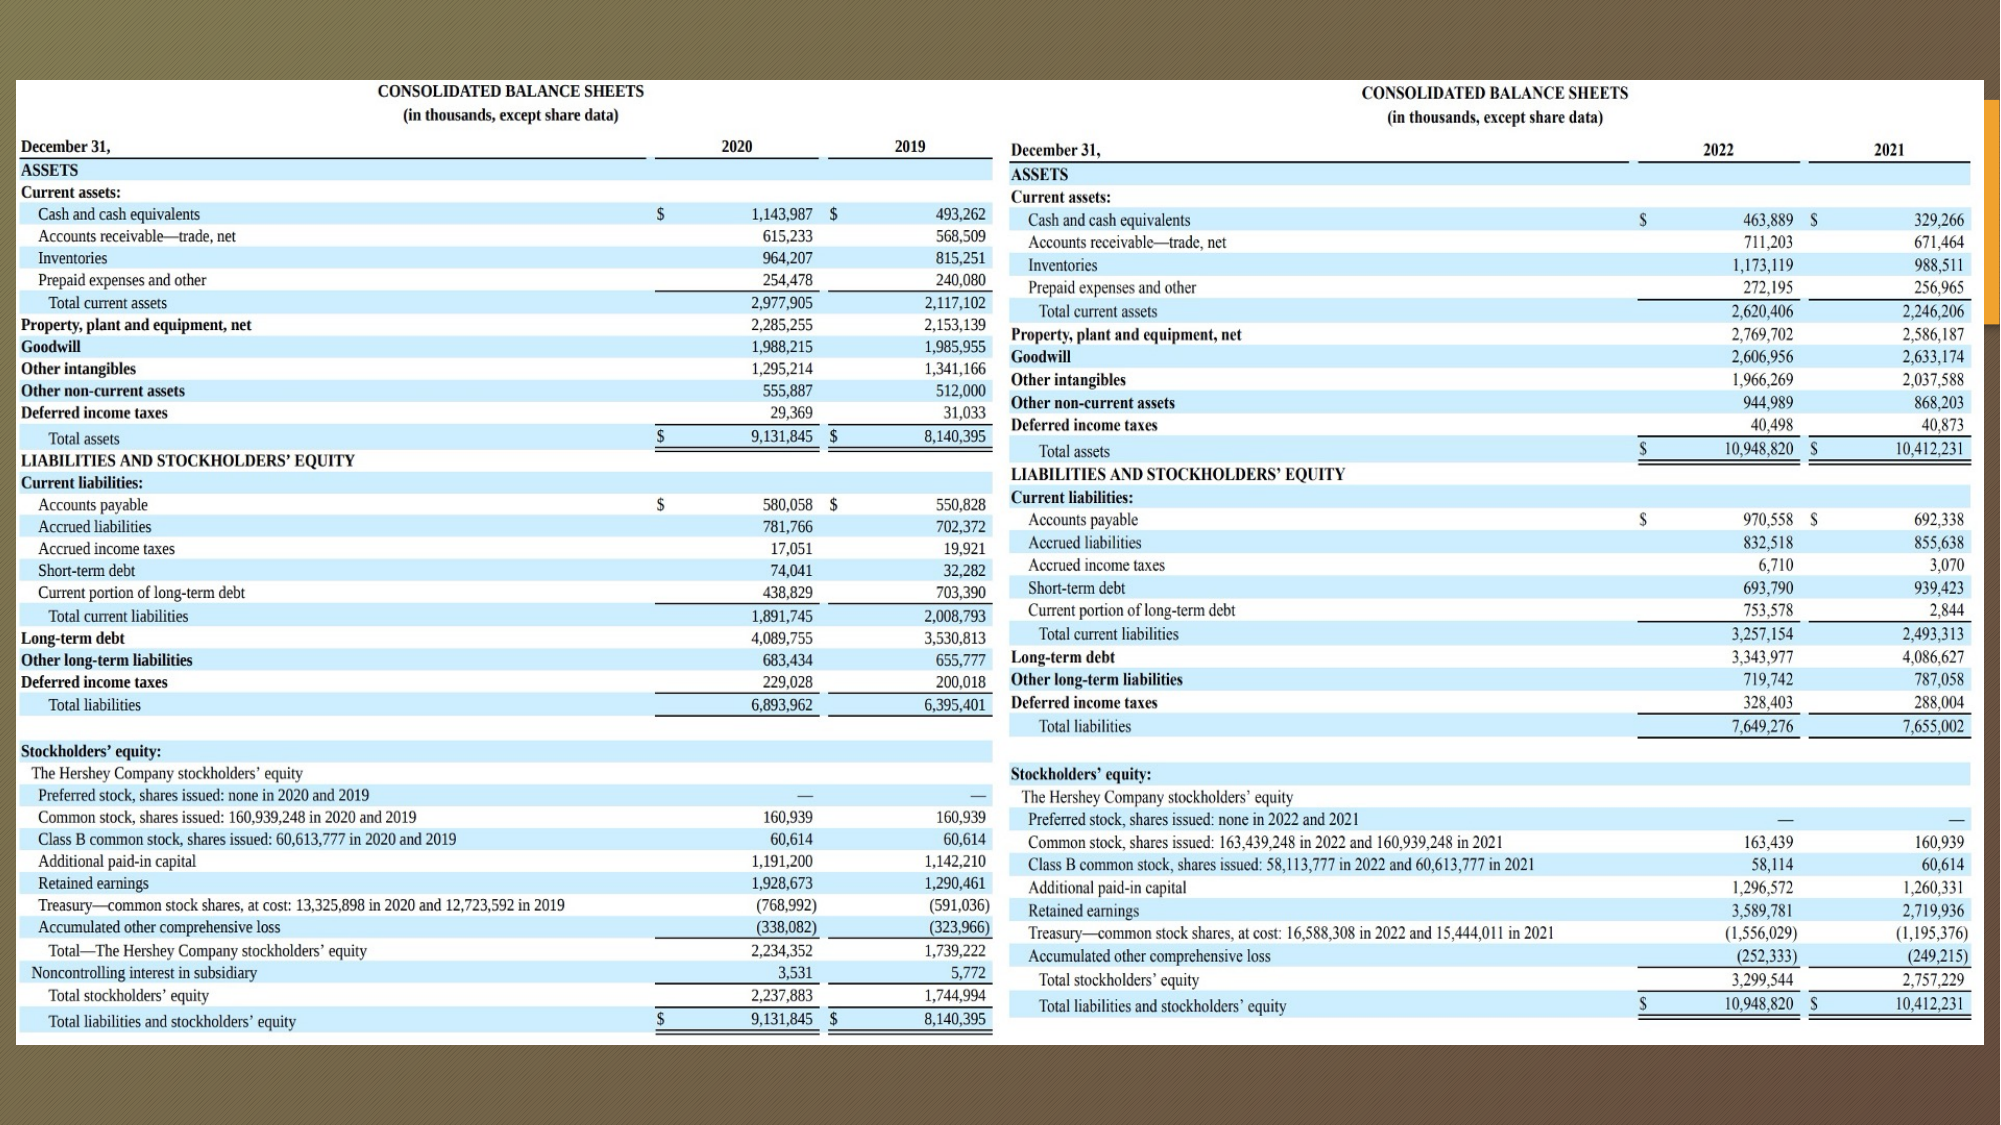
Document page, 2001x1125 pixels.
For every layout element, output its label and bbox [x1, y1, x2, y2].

picture [16, 79, 2000, 1045]
